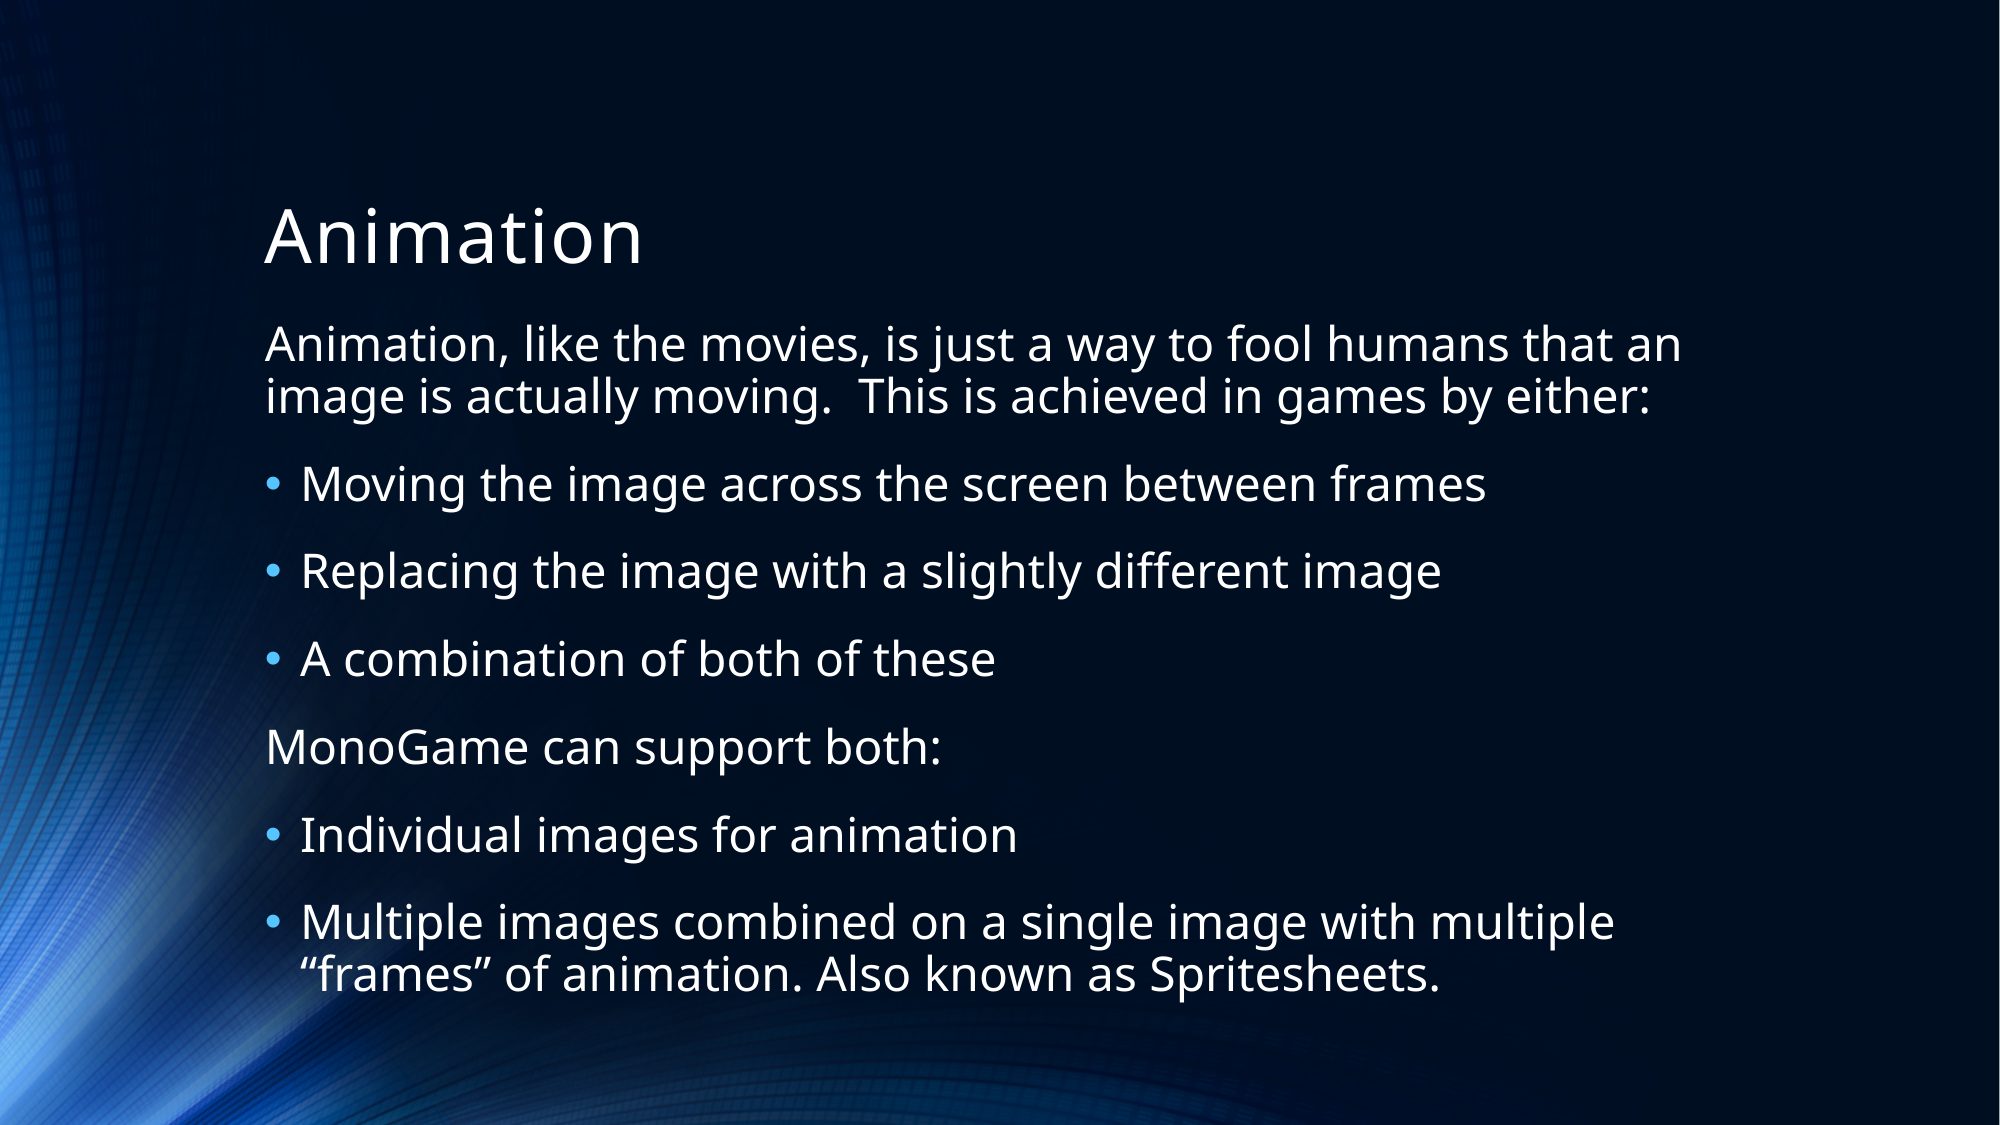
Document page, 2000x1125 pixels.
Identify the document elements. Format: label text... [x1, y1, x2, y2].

picture [0, 0, 2000, 1125]
list Animation, like the movies, is just a way to fool humans that an image is actually moving. This is achieved in games by either: Moving the image across the screen between frames Replacing the image with a slightly different image A combination of both of these MonoGame can support both: Individual images for animation Multiple images combined on a single image with multiple “frames” of animation. Also known as Spritesheets. [249, 312, 1749, 1024]
title Animation [249, 62, 1750, 288]
